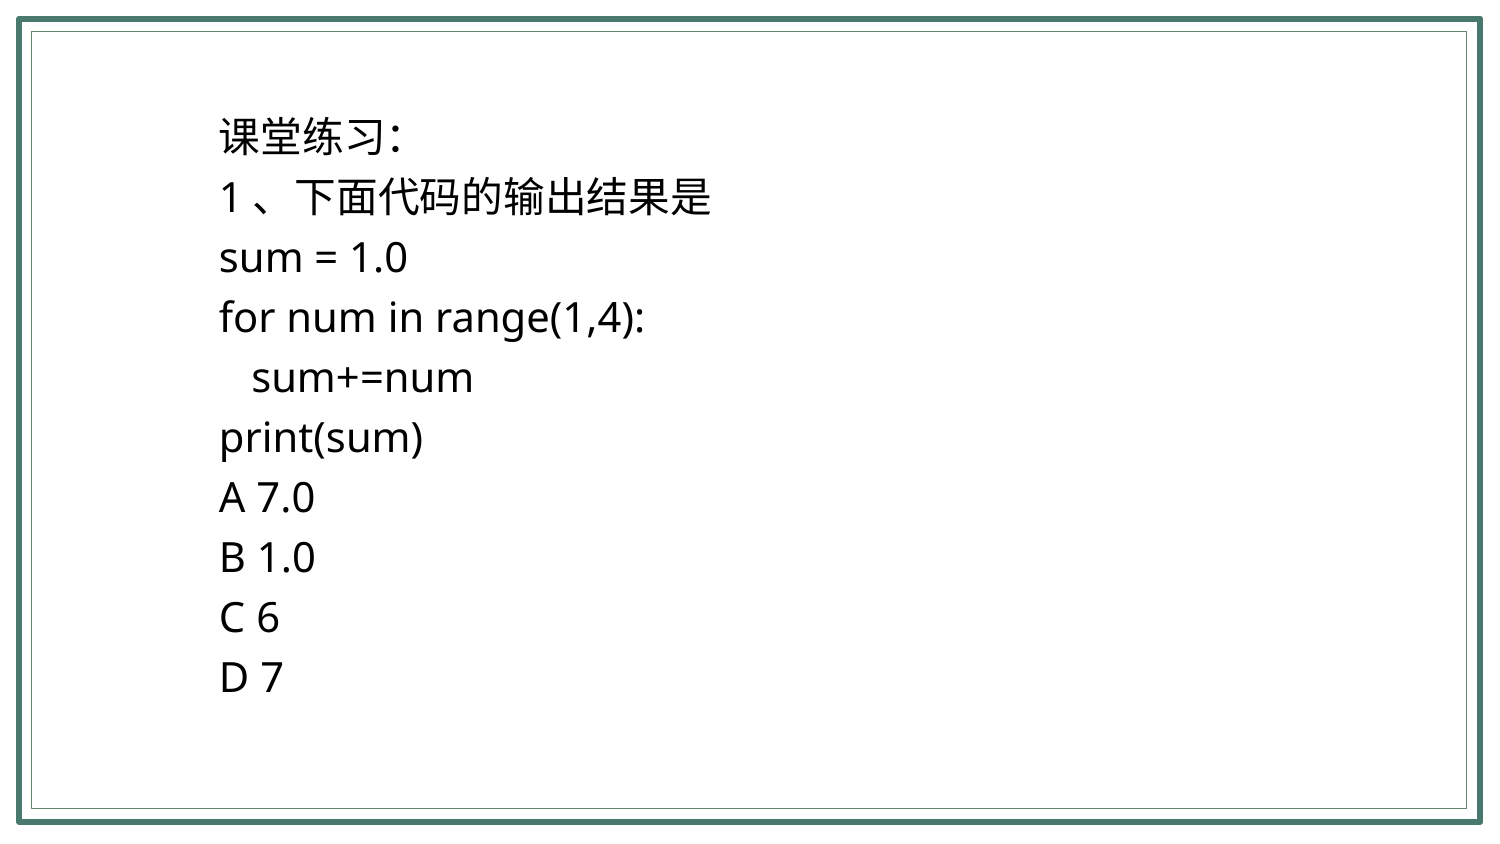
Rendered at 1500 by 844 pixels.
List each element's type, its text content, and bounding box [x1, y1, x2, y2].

text_box [17, 17, 1482, 824]
text_box 课堂练习： 1、下面代码的输出结果是‬‬‬‬‬‬‬‬‬‬‬‬‬‬‬‬‬‬‬‬‬‬‬‬‬‬‬‬‬‬‬‬‬‬‬‬‬‬‬‬‬‬‬‬‬‬‬‬ sum = 1.0 for num in range(1,4): sum+=num print(sum) A 7.0 B 1.0 C 6 D 7 [132, 55, 1353, 707]
text_box [30, 29, 1468, 811]
